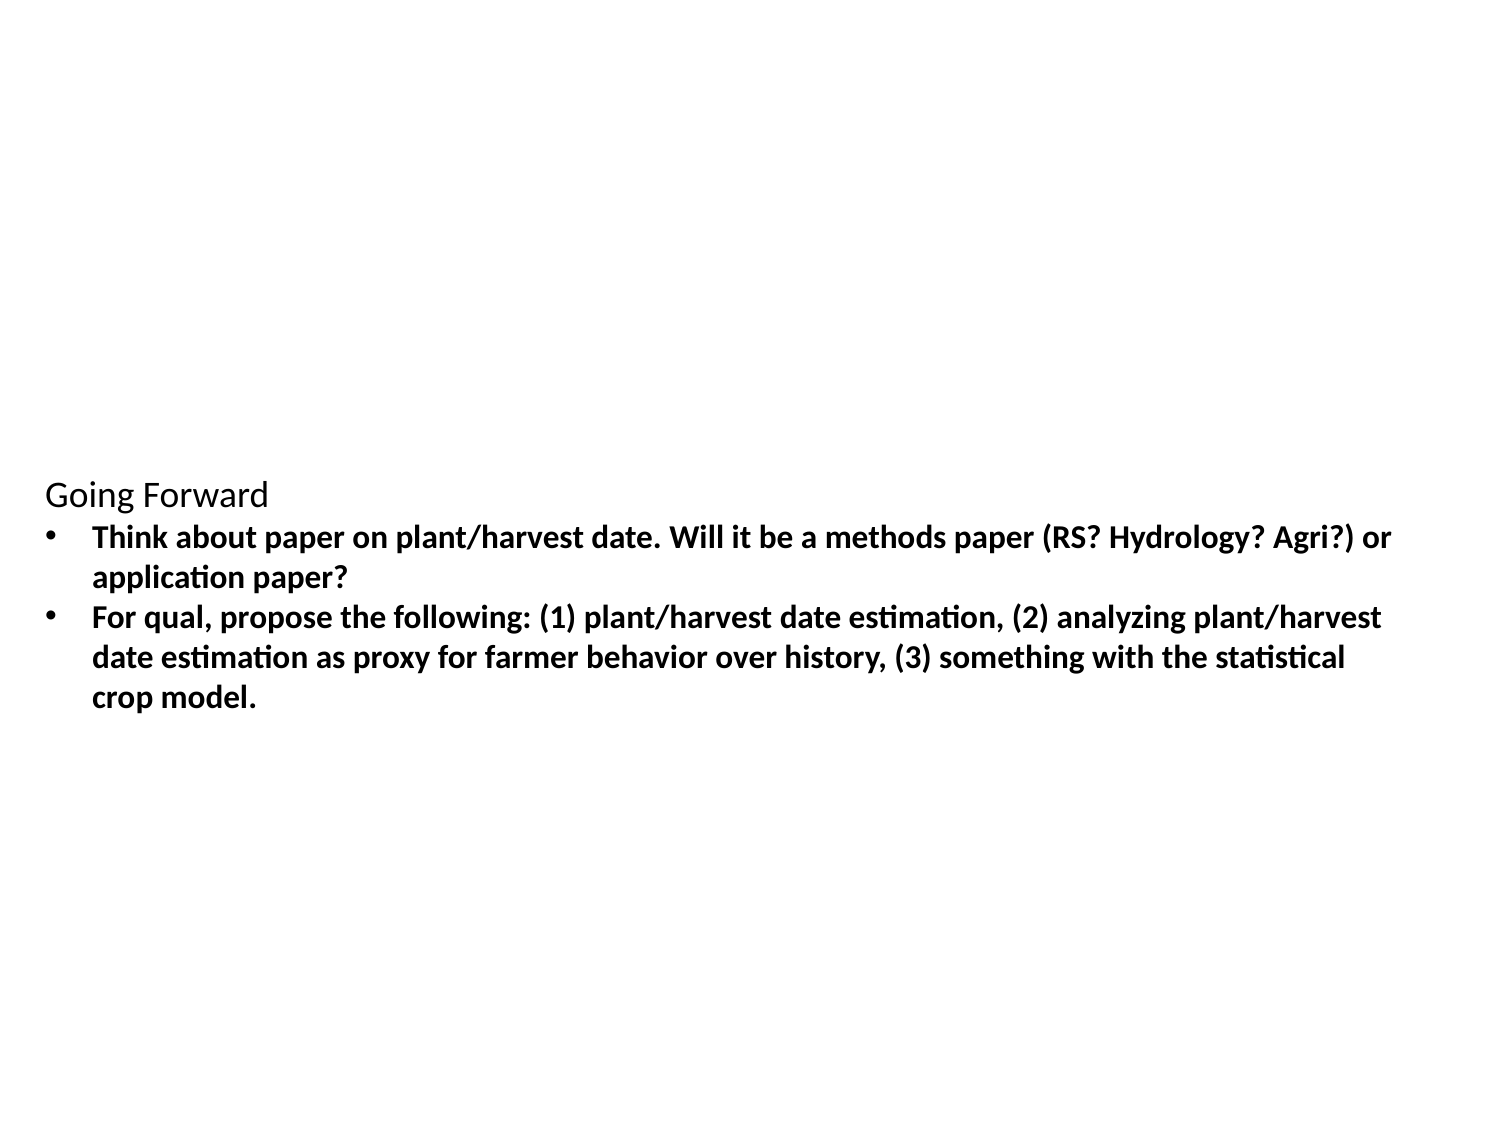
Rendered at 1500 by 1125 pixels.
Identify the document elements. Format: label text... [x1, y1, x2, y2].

text_box Going Forward Think about paper on plant/harvest date. Will it be a methods paper (RS? Hydrology? Agri?) or application paper? For qual, propose the following: (1) plant/harvest date estimation, (2) analyzing plant/harvest date estimation as proxy for farmer behavior over history, (3) something with the statistical crop model. [30, 462, 1429, 723]
